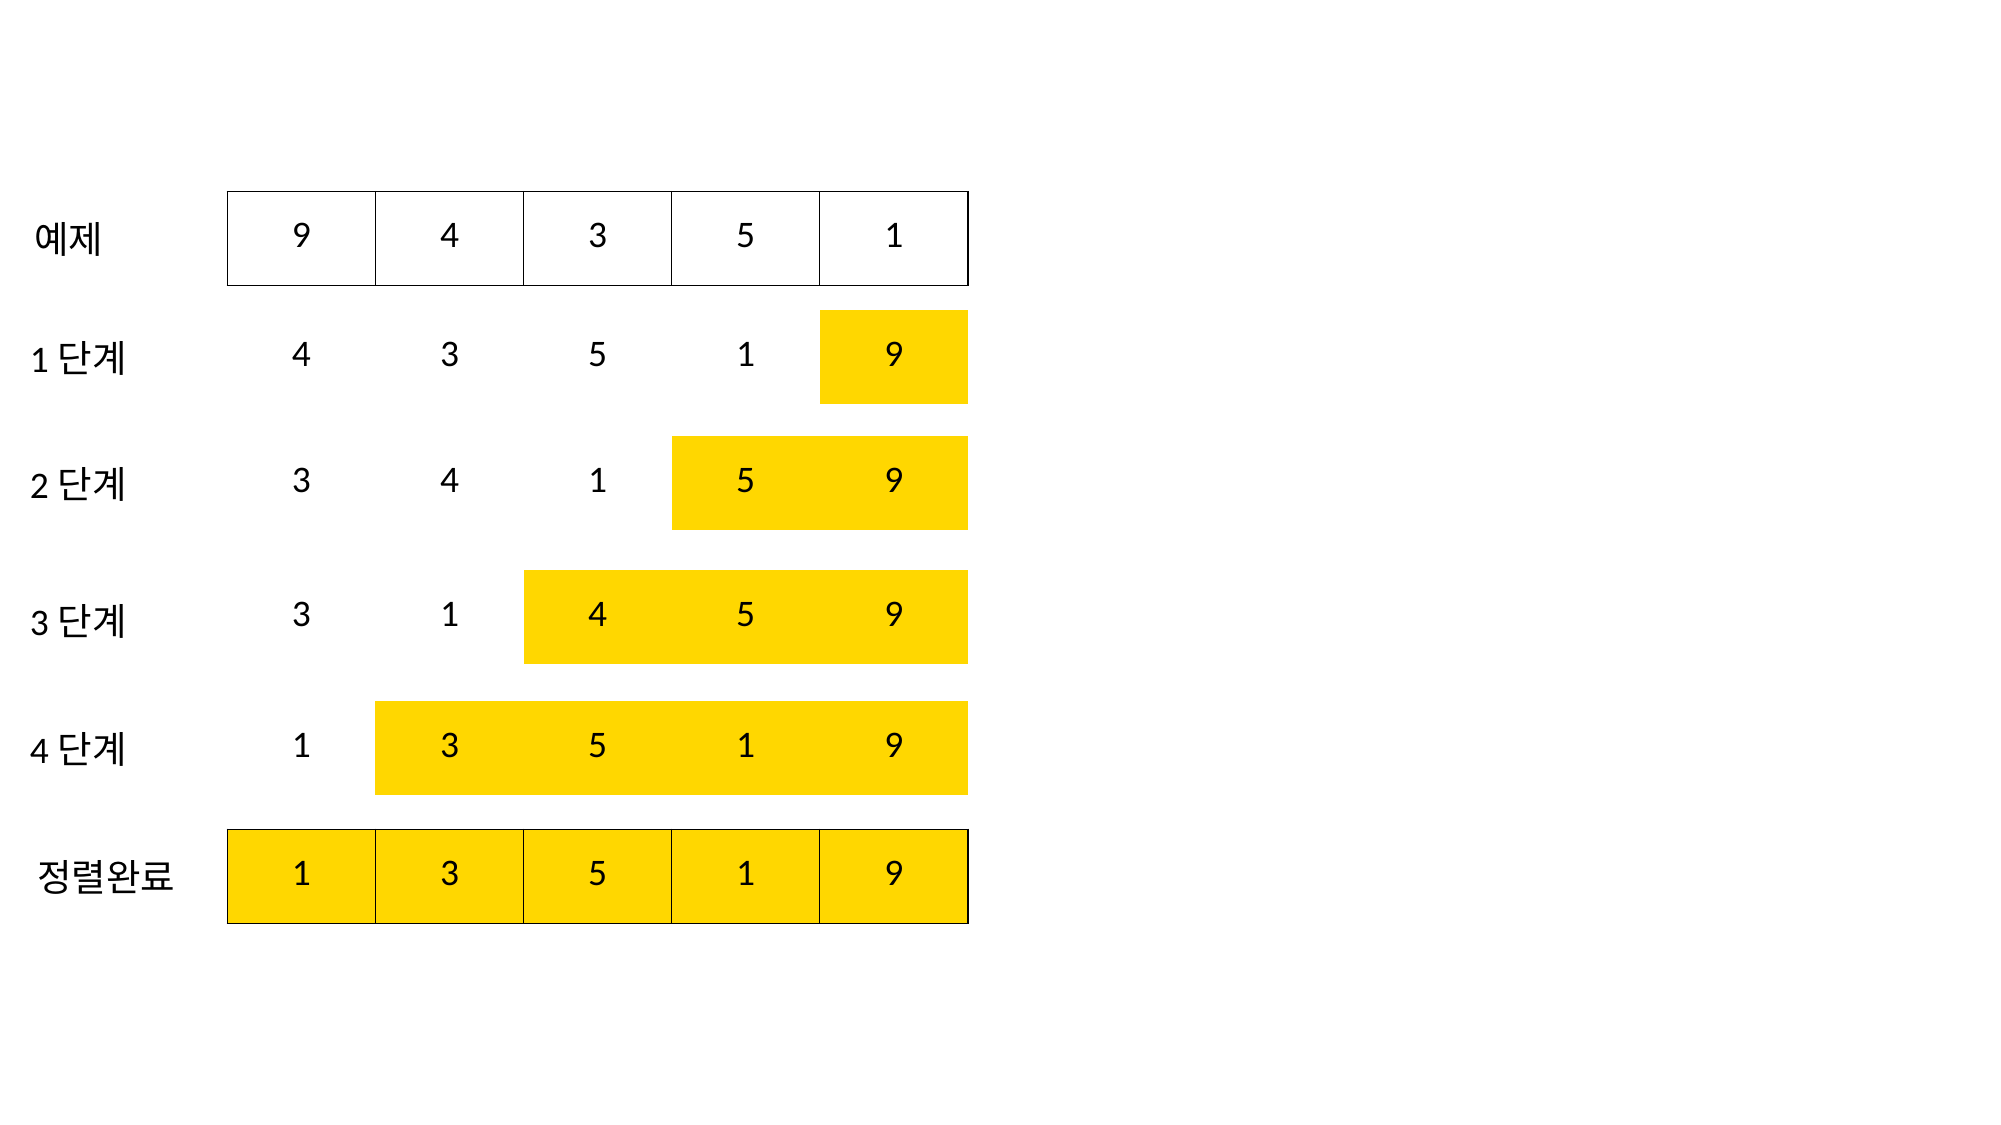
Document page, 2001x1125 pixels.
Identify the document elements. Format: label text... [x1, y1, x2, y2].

table_header 9 [820, 830, 967, 923]
table_header 9 [820, 310, 968, 404]
table_header 5 [672, 192, 819, 285]
table_header 9 [820, 570, 968, 664]
table_header 3 [524, 192, 671, 285]
table_header 9 [820, 701, 968, 795]
table_header 3 [376, 830, 523, 923]
table_header 4 [524, 570, 672, 664]
table_header 1 [820, 192, 967, 285]
table_header 4 [375, 436, 524, 530]
table_header 9 [228, 192, 375, 285]
table_header 5 [524, 830, 671, 923]
text_box 3단계 [15, 590, 142, 650]
text_box 2단계 [15, 453, 142, 513]
table_header 5 [524, 701, 672, 795]
table_header 3 [375, 310, 524, 404]
table_header 1 [227, 701, 375, 795]
text_box 1단계 [15, 327, 142, 388]
text_box 예제 [19, 208, 119, 269]
table_header 5 [672, 570, 820, 664]
text_box 4단계 [15, 718, 142, 778]
table_header 4 [376, 192, 523, 285]
table_header 1 [672, 310, 820, 404]
table_header 5 [672, 436, 820, 530]
table_header 5 [524, 310, 672, 404]
table_header 3 [227, 436, 375, 530]
table_header 3 [375, 701, 524, 795]
table_header 9 [820, 436, 968, 530]
text_box 정렬완료 [22, 846, 191, 907]
table_header 4 [227, 310, 375, 404]
table_header 1 [672, 830, 819, 923]
table_header 1 [228, 830, 375, 923]
table_header 1 [524, 436, 672, 530]
table_header 1 [672, 701, 820, 795]
table_header 3 [227, 570, 375, 664]
table_header 1 [375, 570, 524, 664]
